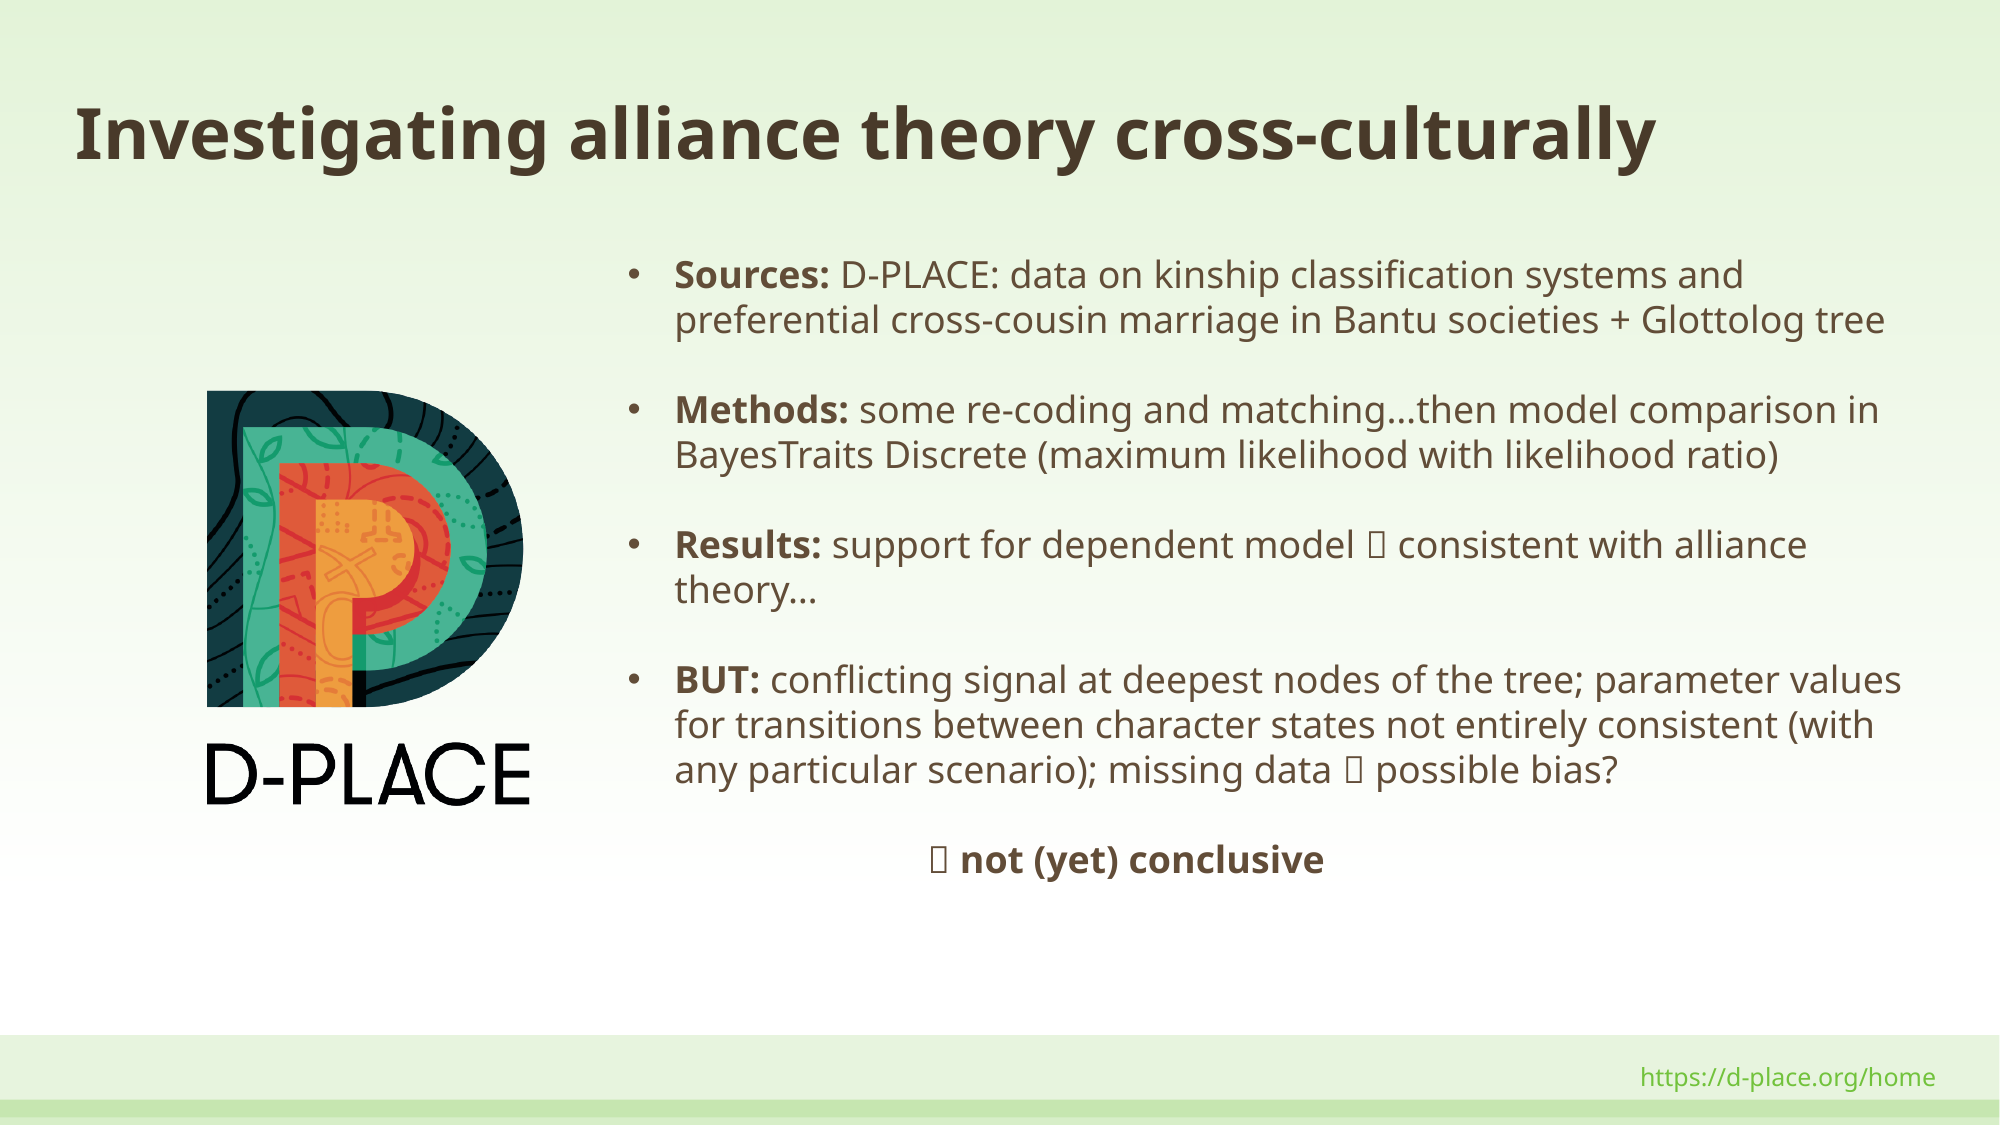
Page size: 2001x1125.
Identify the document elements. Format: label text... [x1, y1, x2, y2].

picture [125, 314, 613, 882]
text_box Sources: D-PLACE: data on kinship classification systems and preferential cross-cousin marriage in Bantu societies + Glottolog tree Methods: some re-coding and matching…then model comparison in BayesTraits Discrete (maximum likelihood with likelihood ratio) Results: support for dependent model  consistent with alliance theory… BUT: conflicting signal at deepest nodes of the tree; parameter values for transitions between character states not entirely consistent (with any particular scenario); missing data  possible bias?  not (yet) conclusive [612, 243, 1952, 889]
text_box https://d-place.org/home [797, 1053, 1952, 1099]
title Investigating alliance theory cross-culturally [60, 15, 1972, 183]
